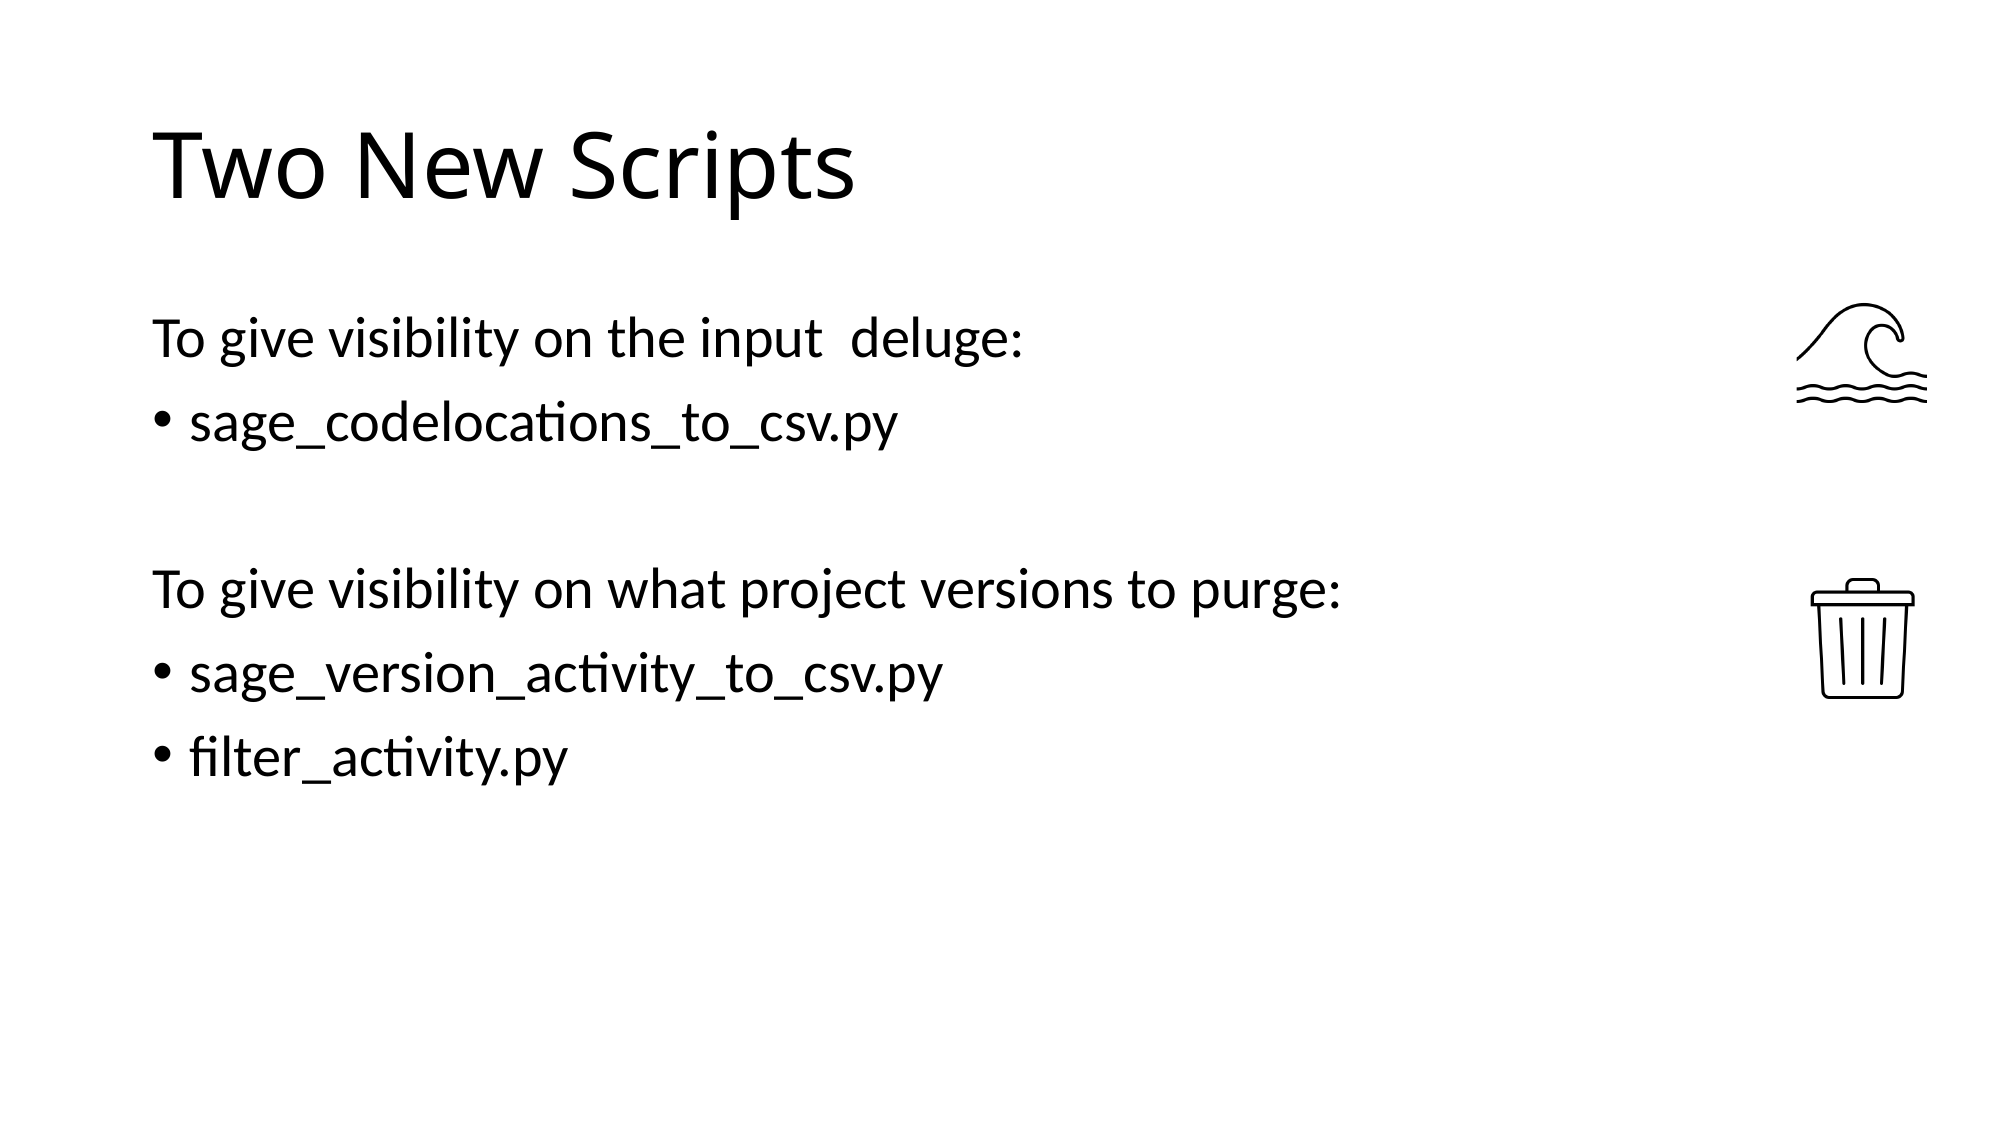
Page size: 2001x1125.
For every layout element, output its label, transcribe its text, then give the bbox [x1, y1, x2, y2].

title Two New Scripts [137, 59, 1863, 278]
picture [1787, 562, 1938, 713]
picture [1787, 277, 1938, 428]
list To give visibility on the input deluge: sage_codelocations_to_csv.py To give visibility on what project versions to purge: sage_version_activity_to_csv.py filter_activity.py [137, 299, 1863, 1014]
